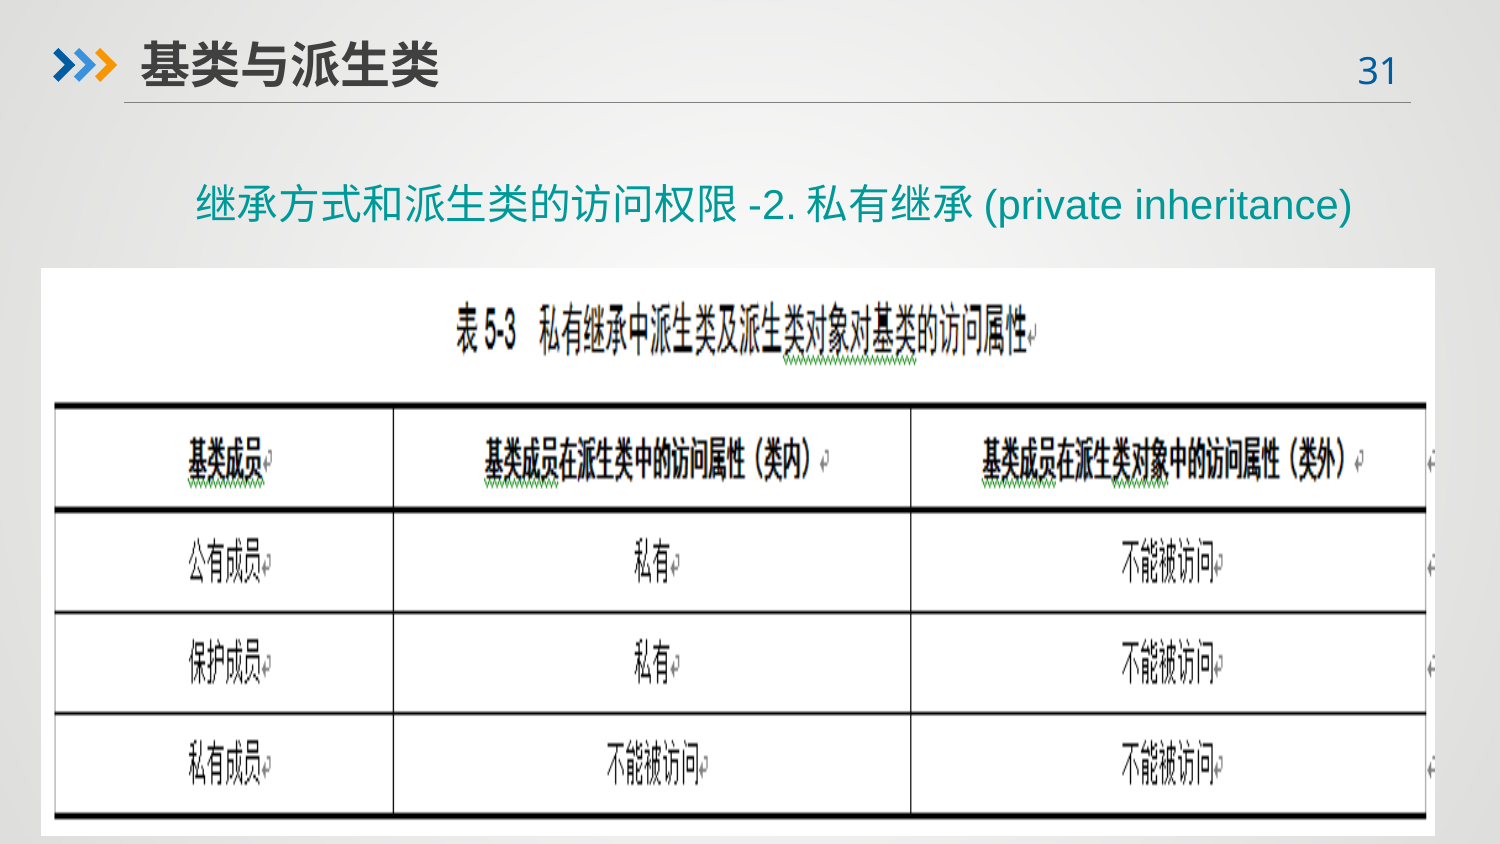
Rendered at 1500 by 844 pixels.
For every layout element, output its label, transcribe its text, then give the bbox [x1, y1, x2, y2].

text_box 基类与派生类 [140, 32, 845, 95]
text_box 继承方式和派生类的访问权限-2.私有继承(private inheritance) [180, 157, 1412, 235]
picture [0, 0, 1500, 844]
